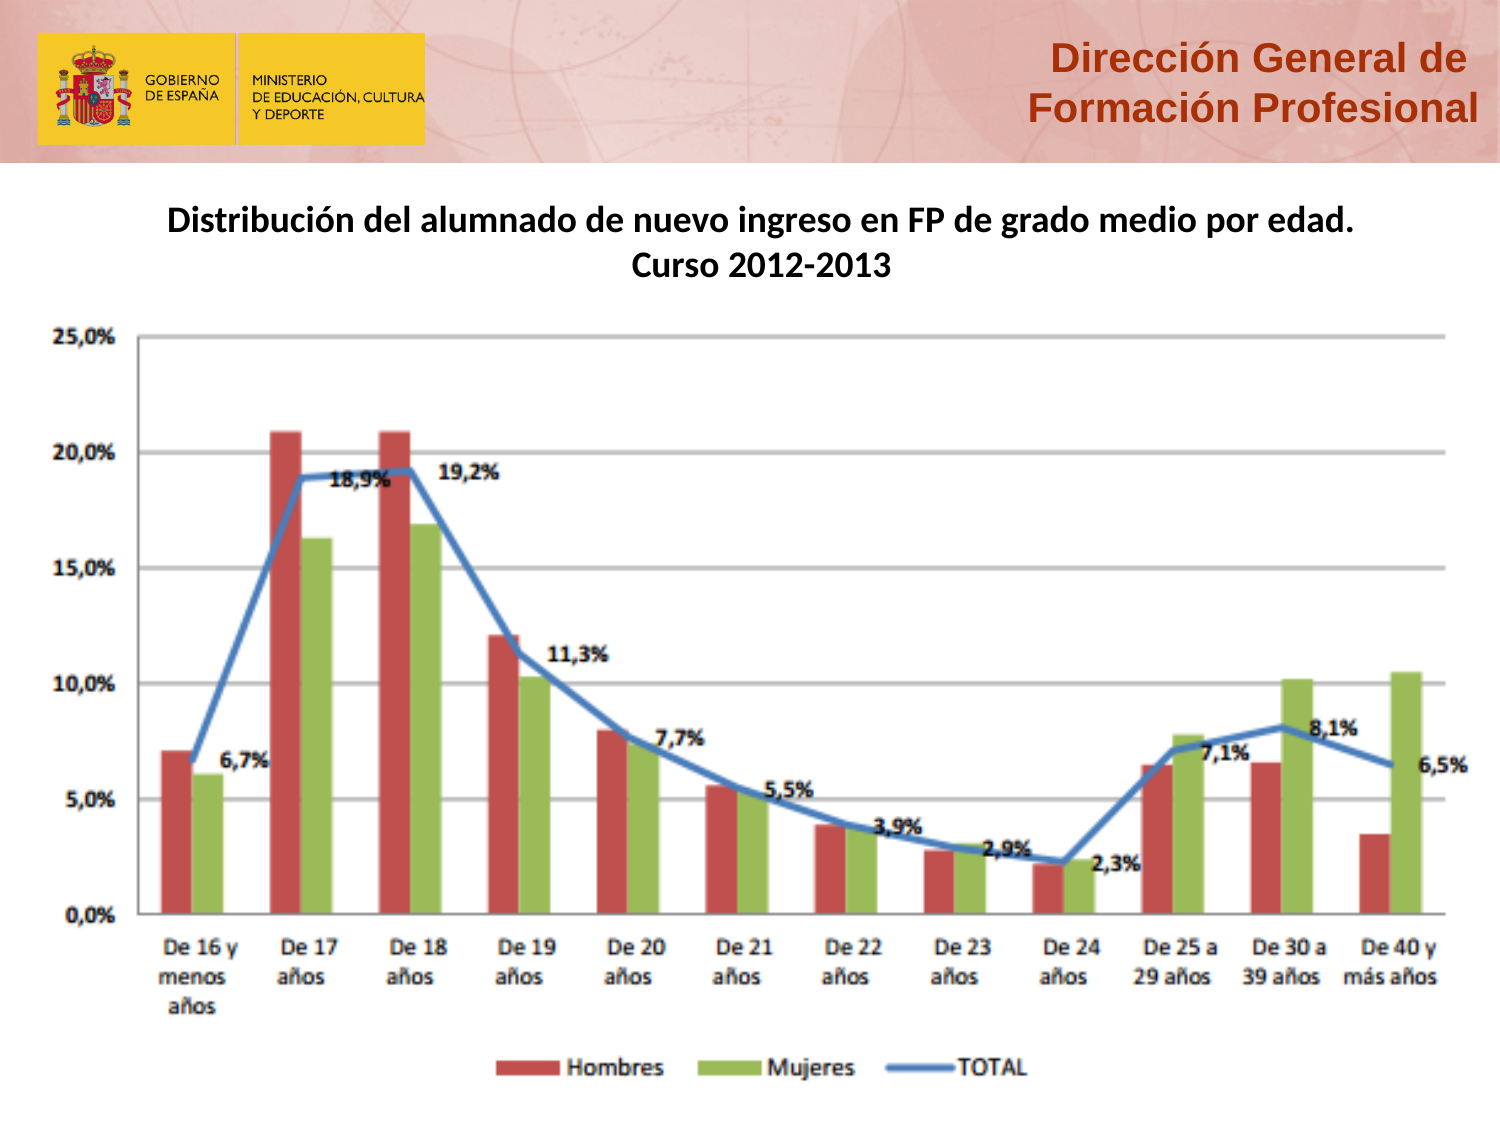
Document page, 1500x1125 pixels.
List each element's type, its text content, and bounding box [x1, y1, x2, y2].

text_box Distribución del alumnado de nuevo ingreso en FP de grado medio por edad. Curso 2012-2013 [123, 187, 1400, 286]
picture [0, 0, 1500, 163]
picture [0, 296, 1500, 1119]
